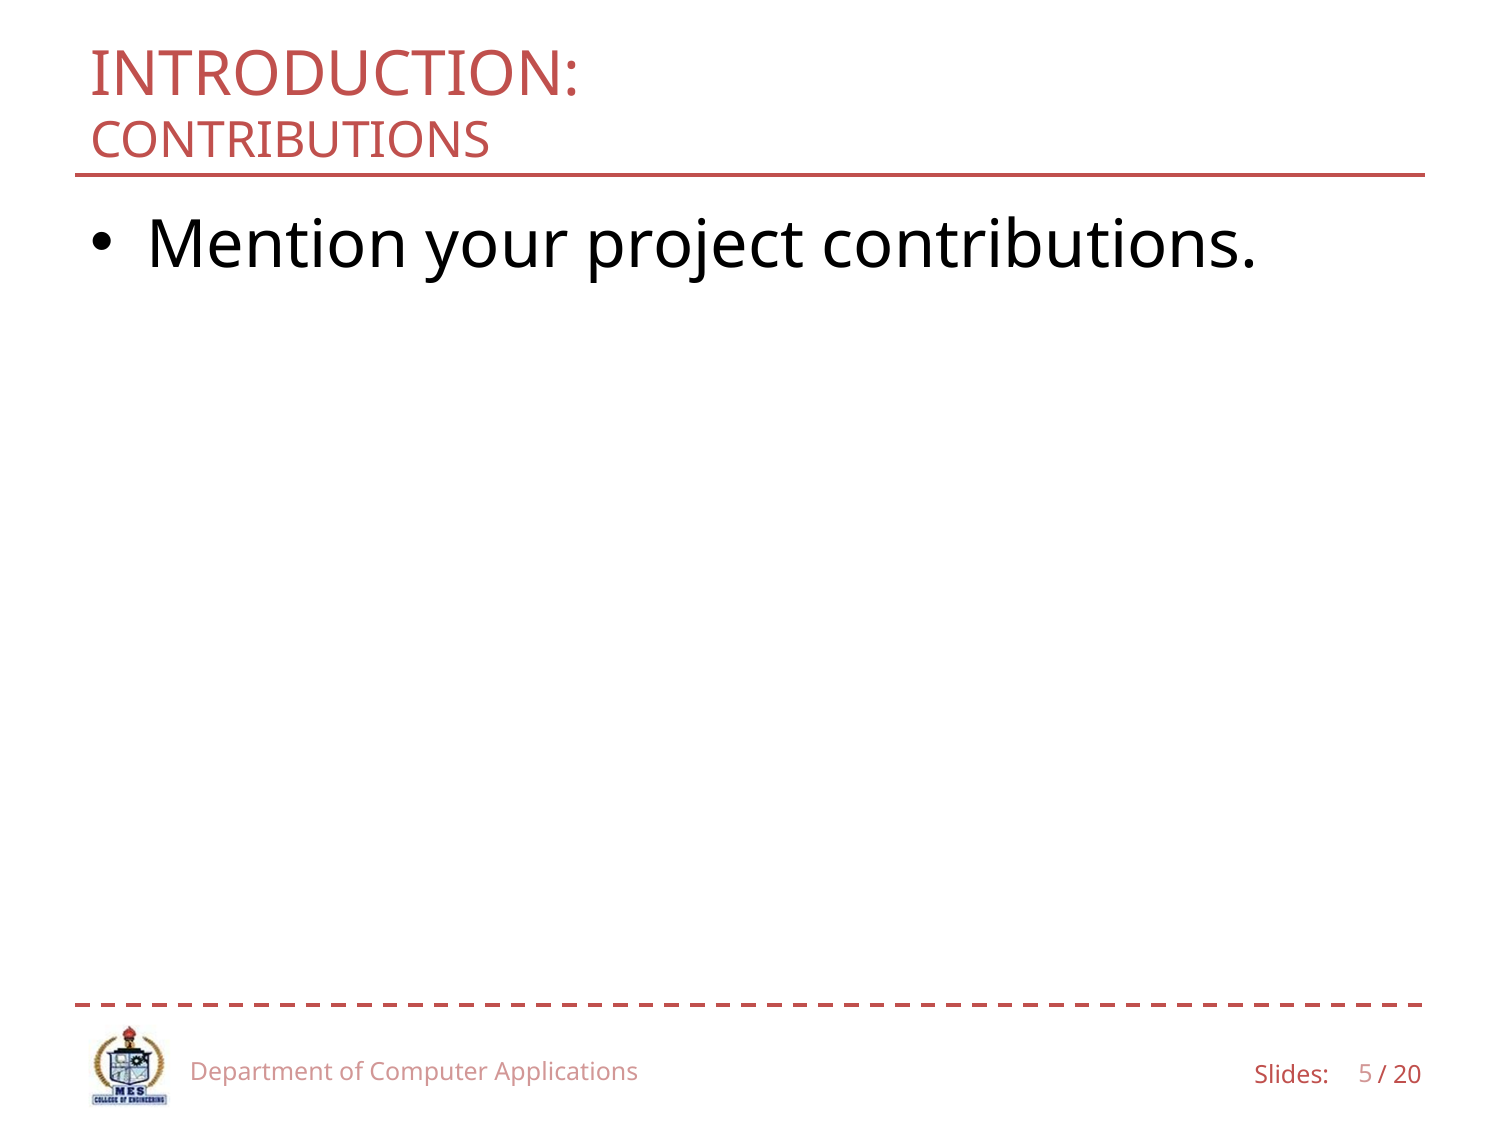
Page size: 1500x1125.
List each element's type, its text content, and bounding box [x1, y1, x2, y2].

footer Department of Computer Applications [174, 1042, 675, 1103]
title INTRODUCTION: CONTRIBUTIONS [73, 11, 1427, 189]
picture [87, 1023, 171, 1109]
list Mention your project contributions. [75, 193, 1425, 1005]
slide_number 5 [1325, 1044, 1388, 1105]
